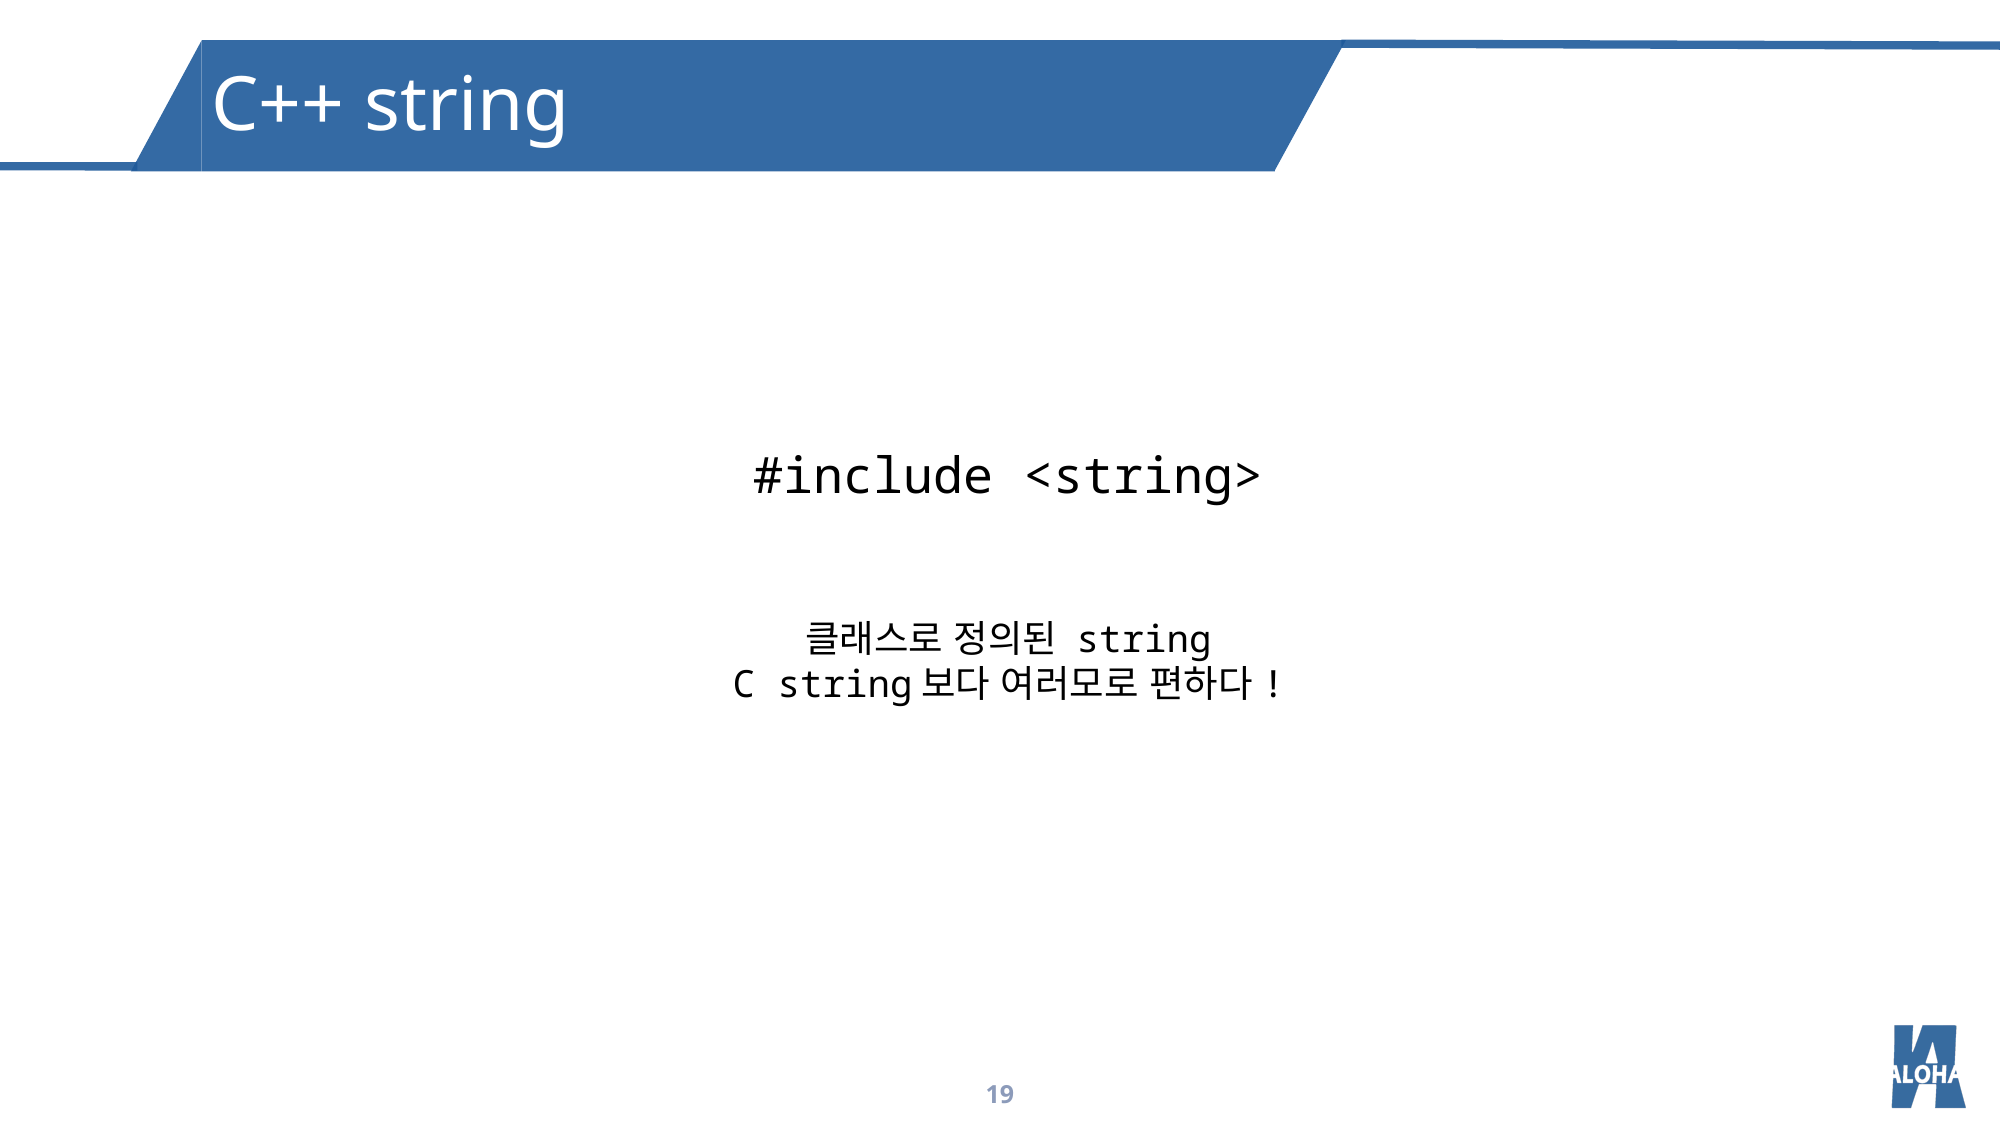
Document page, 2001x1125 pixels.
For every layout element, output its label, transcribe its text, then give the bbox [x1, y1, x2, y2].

picture [1853, 1006, 2000, 1125]
slide_number 19 [774, 1065, 1225, 1125]
text_box #include <string> [645, 435, 1372, 511]
text_box 클래스로 정의된 string C string보다 여러모로 편하다! [645, 607, 1372, 713]
list C++ string [196, 45, 1270, 168]
